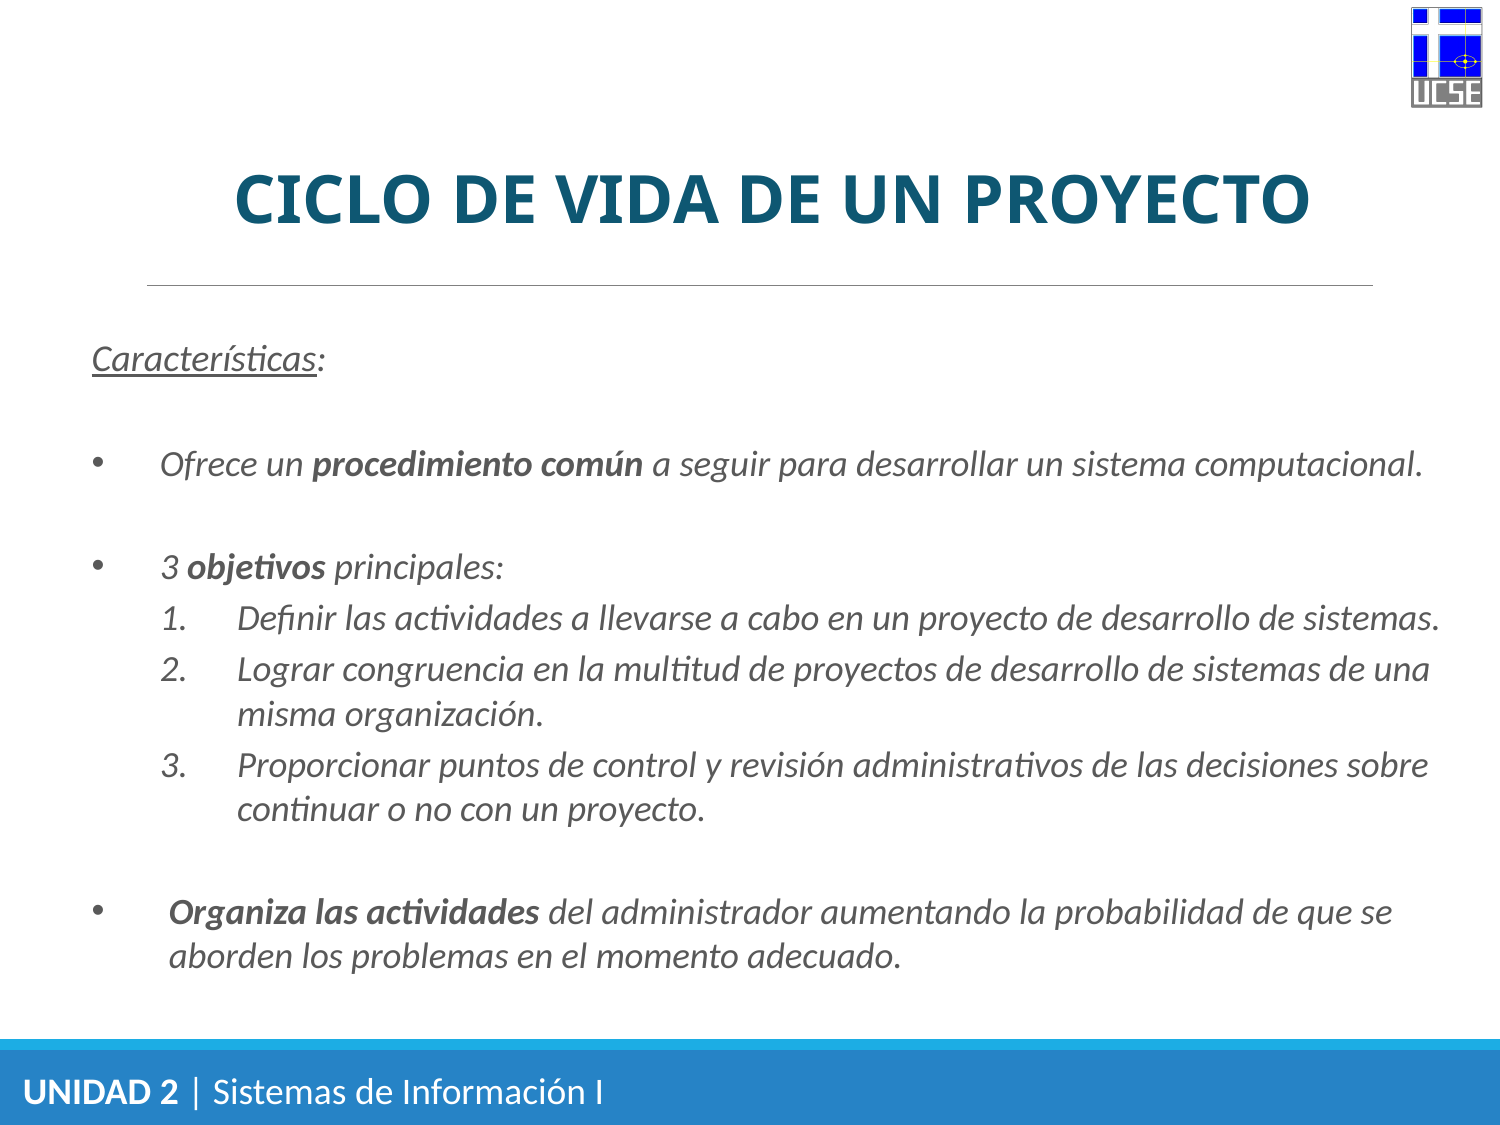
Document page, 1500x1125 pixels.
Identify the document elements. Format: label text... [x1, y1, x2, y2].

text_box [1410, 6, 1483, 109]
text_box UNIDAD 2 | Sistemas de Información I [8, 1059, 620, 1120]
text_box CICLO DE VIDA DE UN PROYECTO [162, 148, 1385, 244]
text_box Características: Ofrece un procedimiento común a seguir para desarrollar un sistema computacional. 3 objetivos principales: Definir las actividades a llevarse a cabo en un proyecto de desarrollo de sistemas. Lograr congruencia en la multitud de proyectos de desarrollo de sistemas de una misma organización. Proporcionar puntos de control y revisión administrativos de las decisiones sobre continuar o no con un proyecto. Organiza las actividades del administrador aumentando la probabilidad de que se aborden los problemas en el momento adecuado. [76, 219, 1471, 1035]
